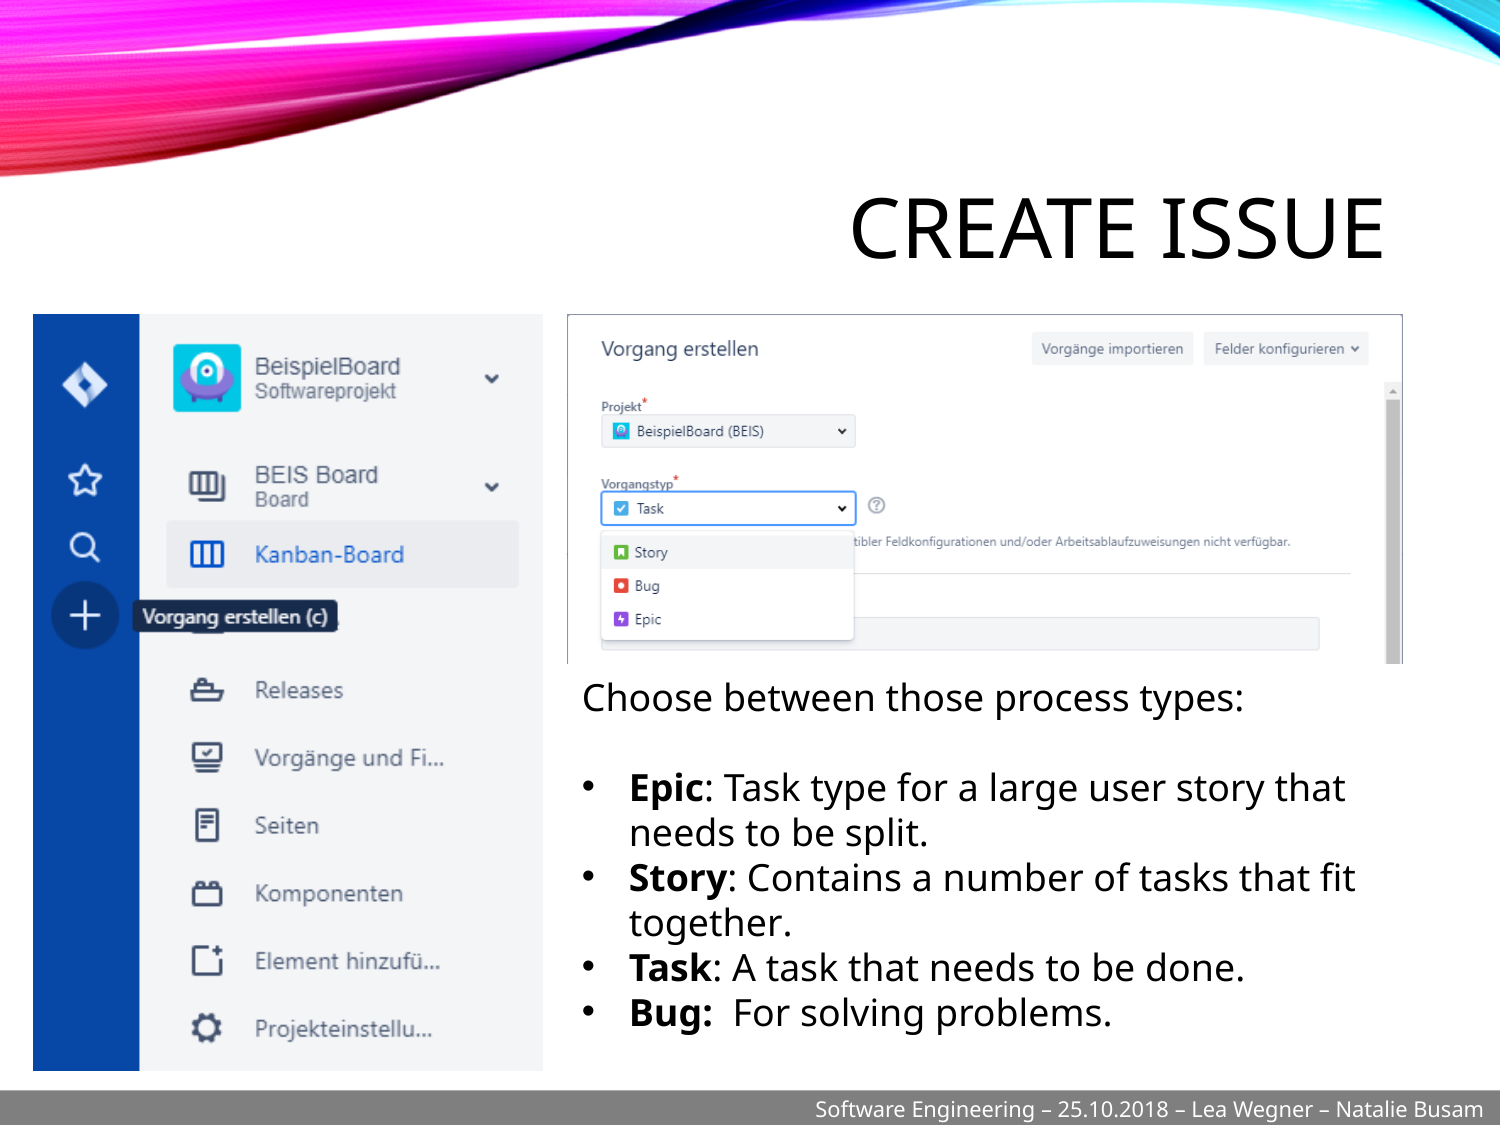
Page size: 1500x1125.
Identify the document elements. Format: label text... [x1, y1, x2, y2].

picture [566, 314, 1403, 665]
text_box Choose between those process types: Epic: Task type for a large user story that needs to be split. Story: Contains a number of tasks that fit together. Task: A task that needs to be done. Bug: For solving problems. [567, 666, 1447, 1086]
picture [0, 0, 1500, 178]
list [32, 314, 543, 1072]
text_box Software Engineering – 25.10.2018 – Lea Wegner – Natalie Busam [0, 1090, 1500, 1125]
title Create Issue [356, 125, 1403, 338]
